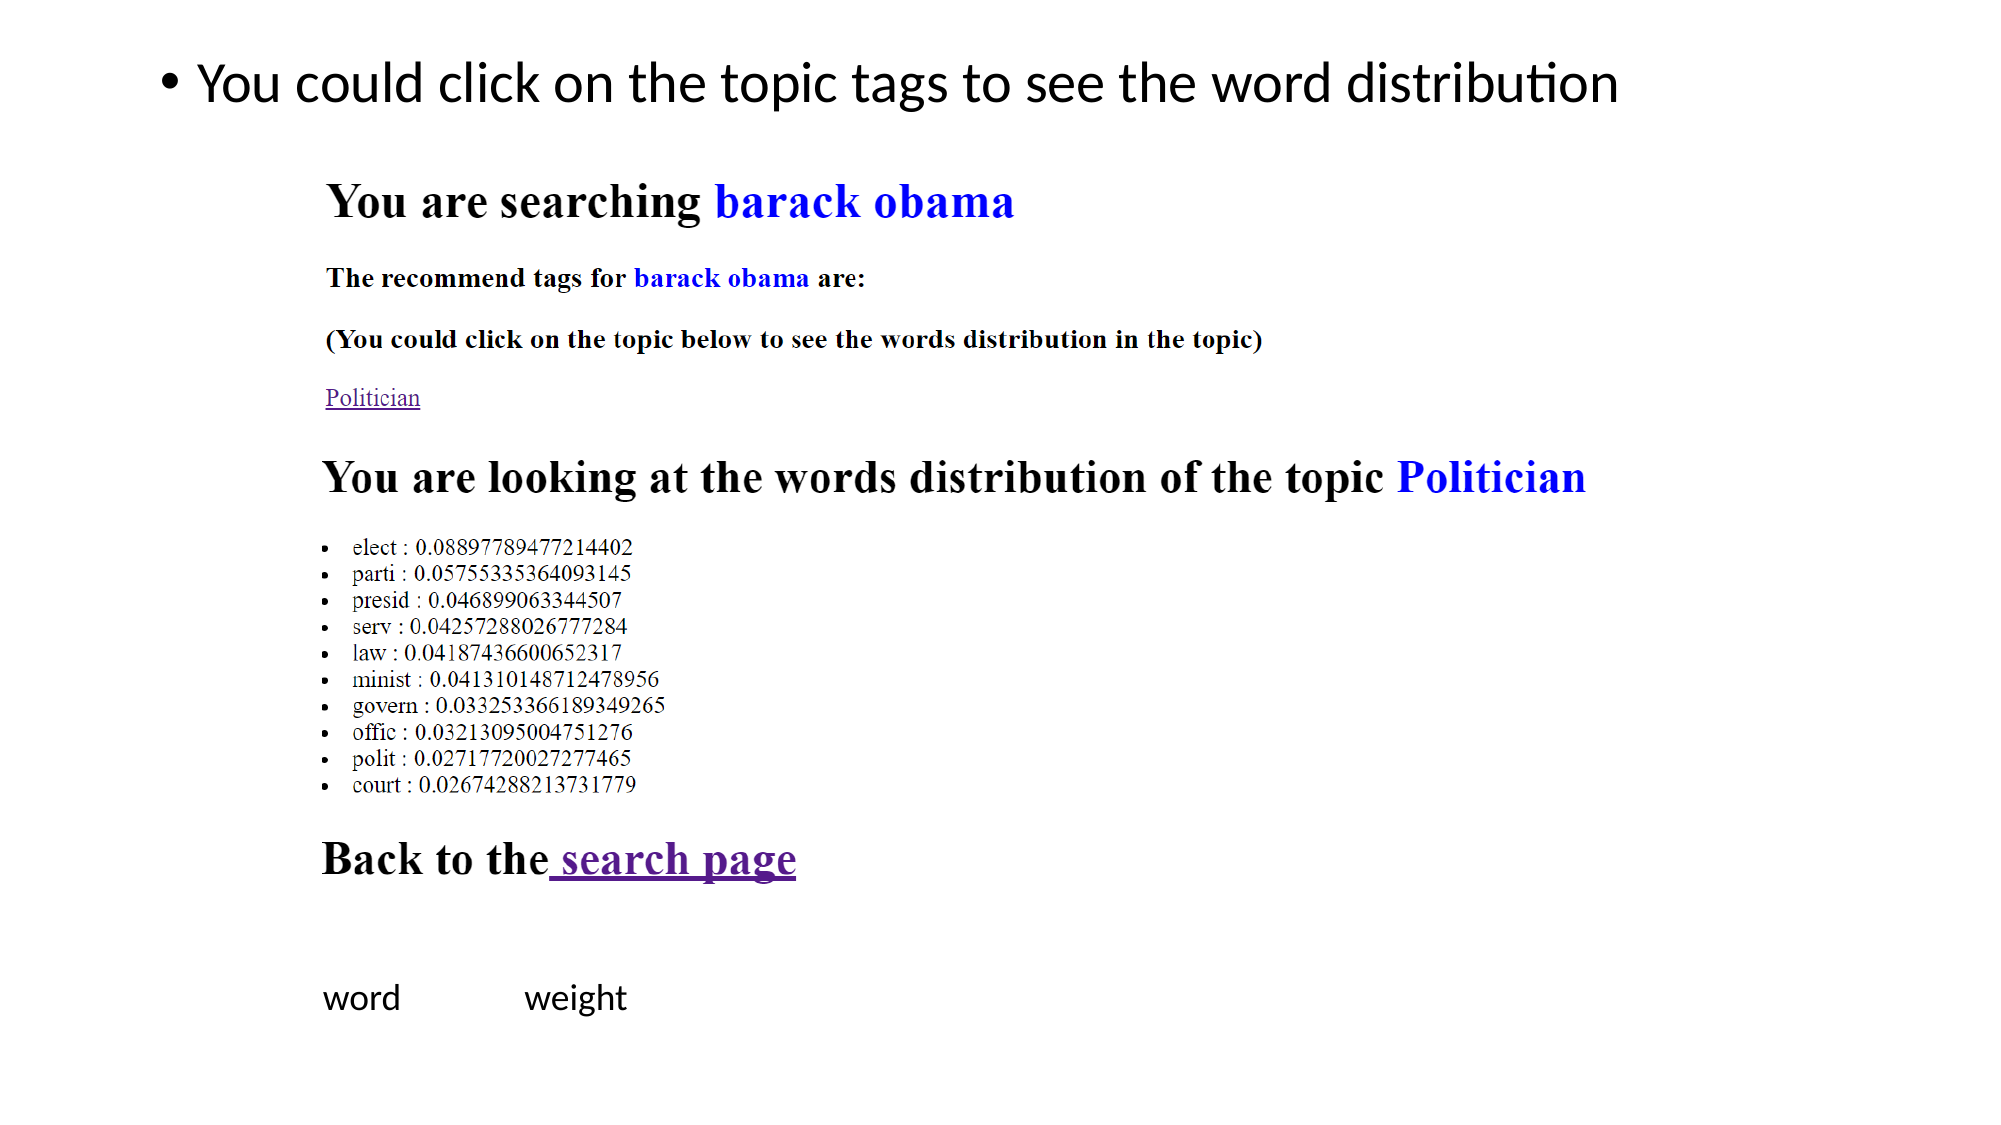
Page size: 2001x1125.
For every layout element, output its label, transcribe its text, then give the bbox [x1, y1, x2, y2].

picture [322, 431, 1595, 891]
text_box weight [509, 966, 691, 1026]
list You could click on the topic tags to see the word distribution [144, 45, 1870, 129]
picture [322, 168, 1268, 419]
text_box word [308, 966, 502, 1026]
